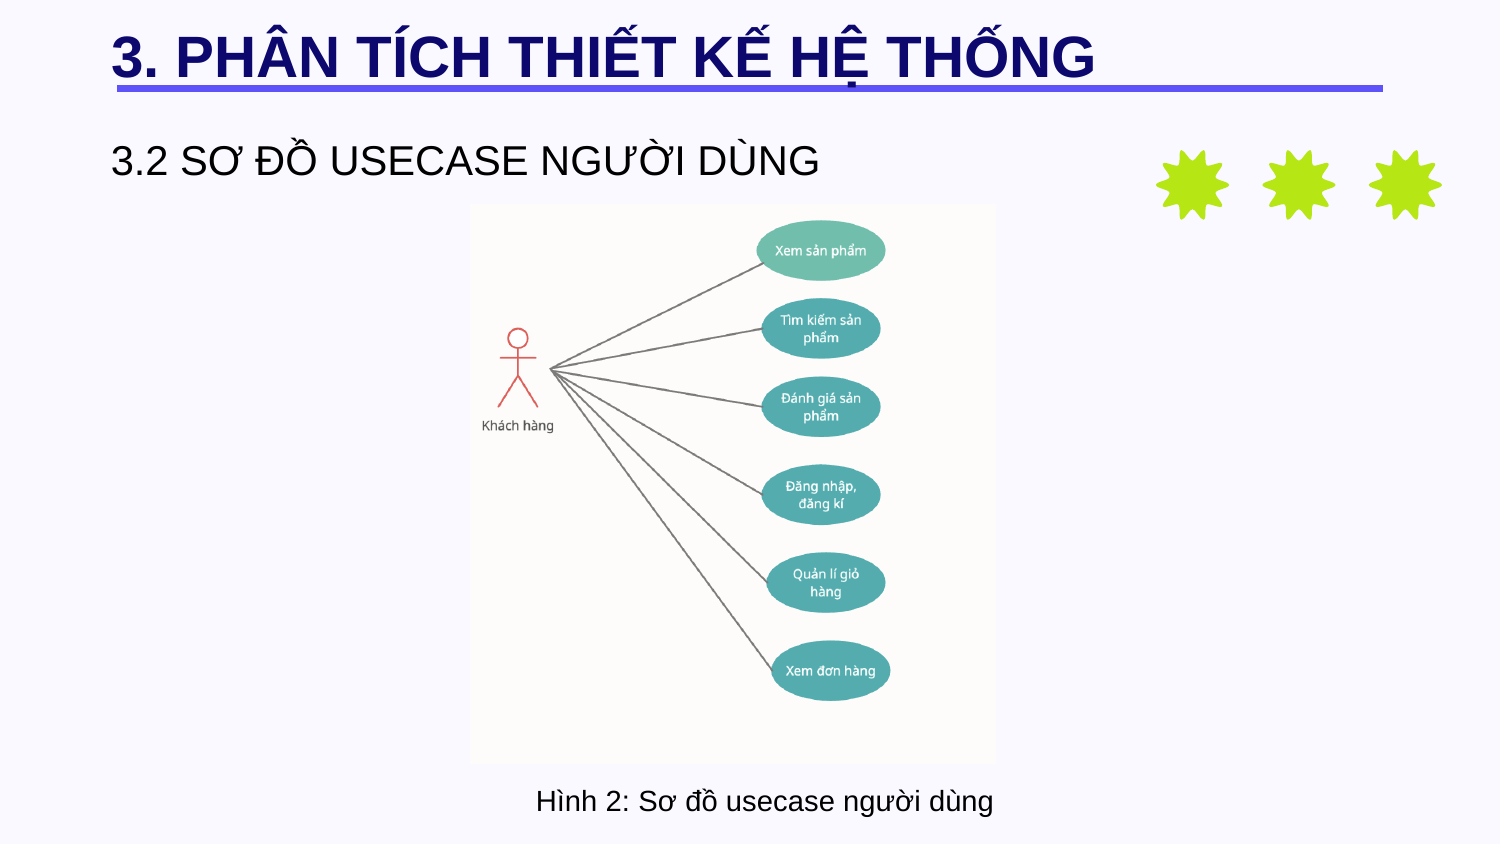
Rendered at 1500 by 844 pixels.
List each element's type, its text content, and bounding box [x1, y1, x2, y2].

text_box 3.2 SƠ ĐỒ USECASE NGƯỜI DÙNG [96, 126, 1074, 192]
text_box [1155, 149, 1443, 220]
text_box Hình 2: Sơ đồ usecase người dùng [521, 775, 1193, 825]
title 3. PHÂN TÍCH THIẾT KẾ HỆ THỐNG [96, 3, 1360, 160]
picture [470, 204, 996, 764]
